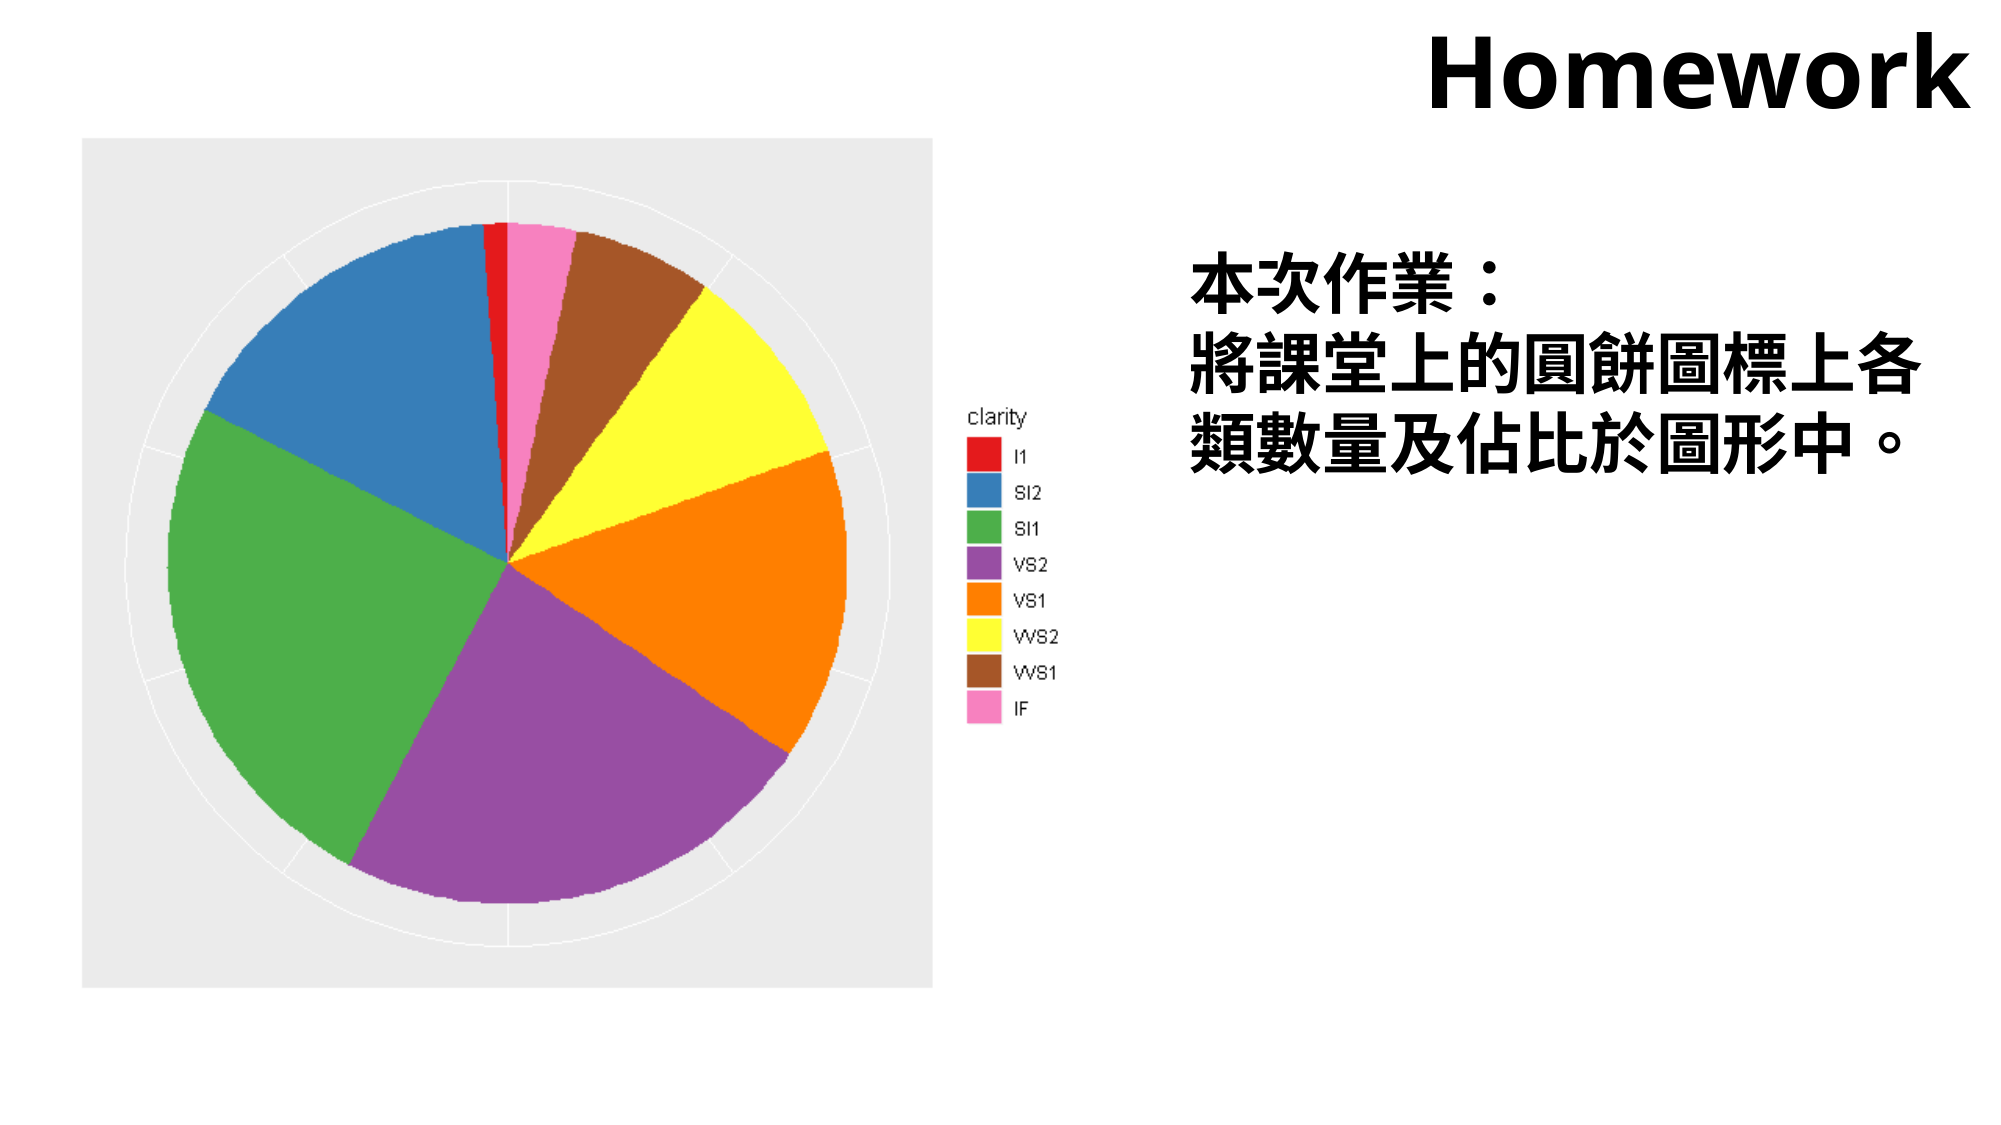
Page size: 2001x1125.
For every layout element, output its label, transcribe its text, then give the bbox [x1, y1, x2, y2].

text_box 本次作業： 將課堂上的圓餅圖標上各類數量及佔比於圖形中。 [1174, 234, 1963, 730]
title Homework [104, 0, 1987, 153]
picture [37, 43, 1083, 1082]
